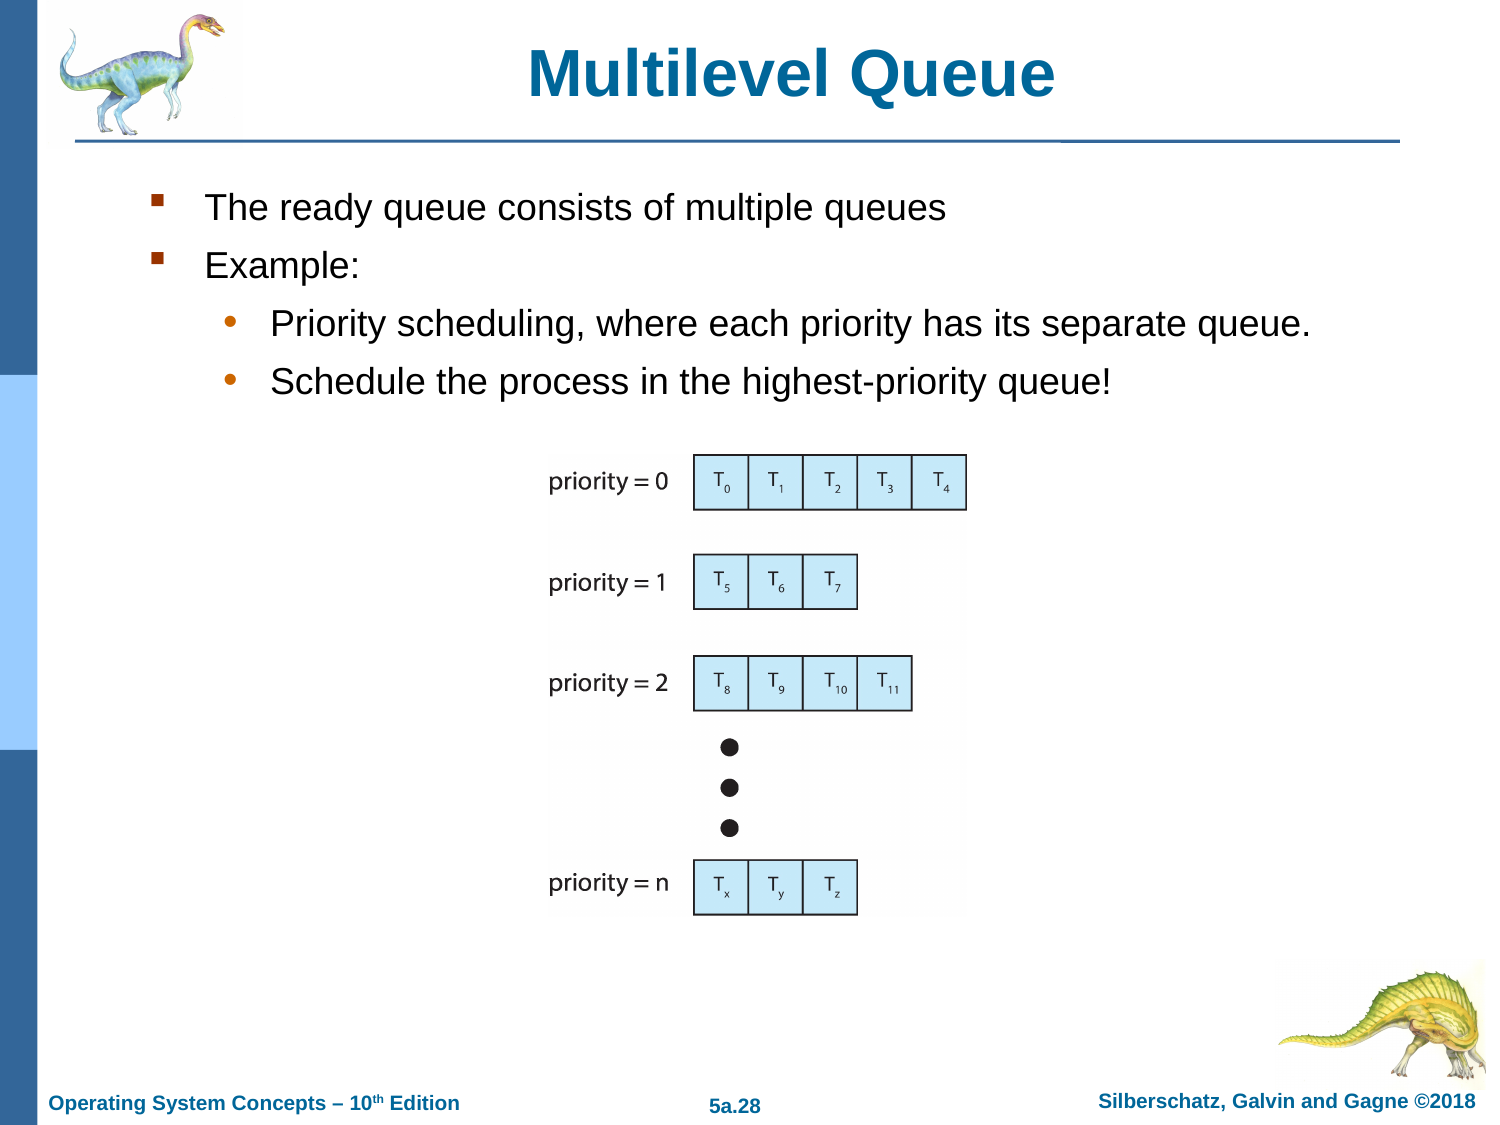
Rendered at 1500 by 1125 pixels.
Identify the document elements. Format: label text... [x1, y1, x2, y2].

picture [46, 0, 243, 149]
picture [1275, 959, 1486, 1090]
picture [548, 454, 967, 917]
title Multilevel Queue [159, 22, 1425, 118]
list The ready queue consists of multiple queues Example: Priority scheduling, where each priority has its separate queue. Schedule the process in the highest-priority queue! [133, 175, 1347, 1012]
